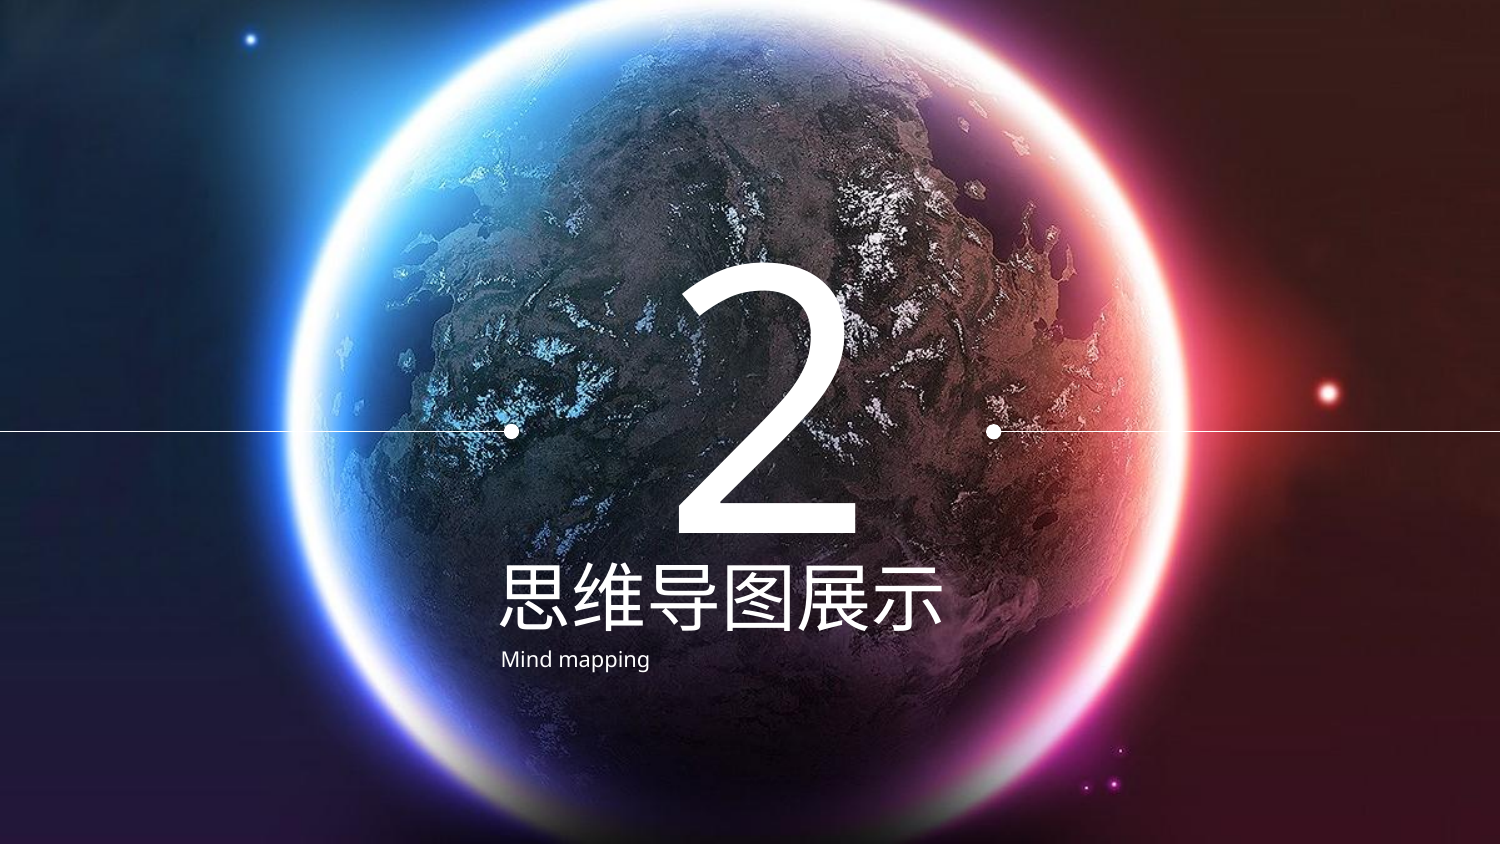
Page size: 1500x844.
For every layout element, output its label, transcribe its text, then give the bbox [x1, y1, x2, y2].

text_box 思维导图展示 [482, 542, 1015, 648]
picture [0, 0, 1500, 844]
text_box [503, 423, 520, 440]
text_box [985, 424, 1002, 440]
text_box Mind mapping [485, 638, 1015, 680]
text_box 2 [646, 152, 910, 616]
